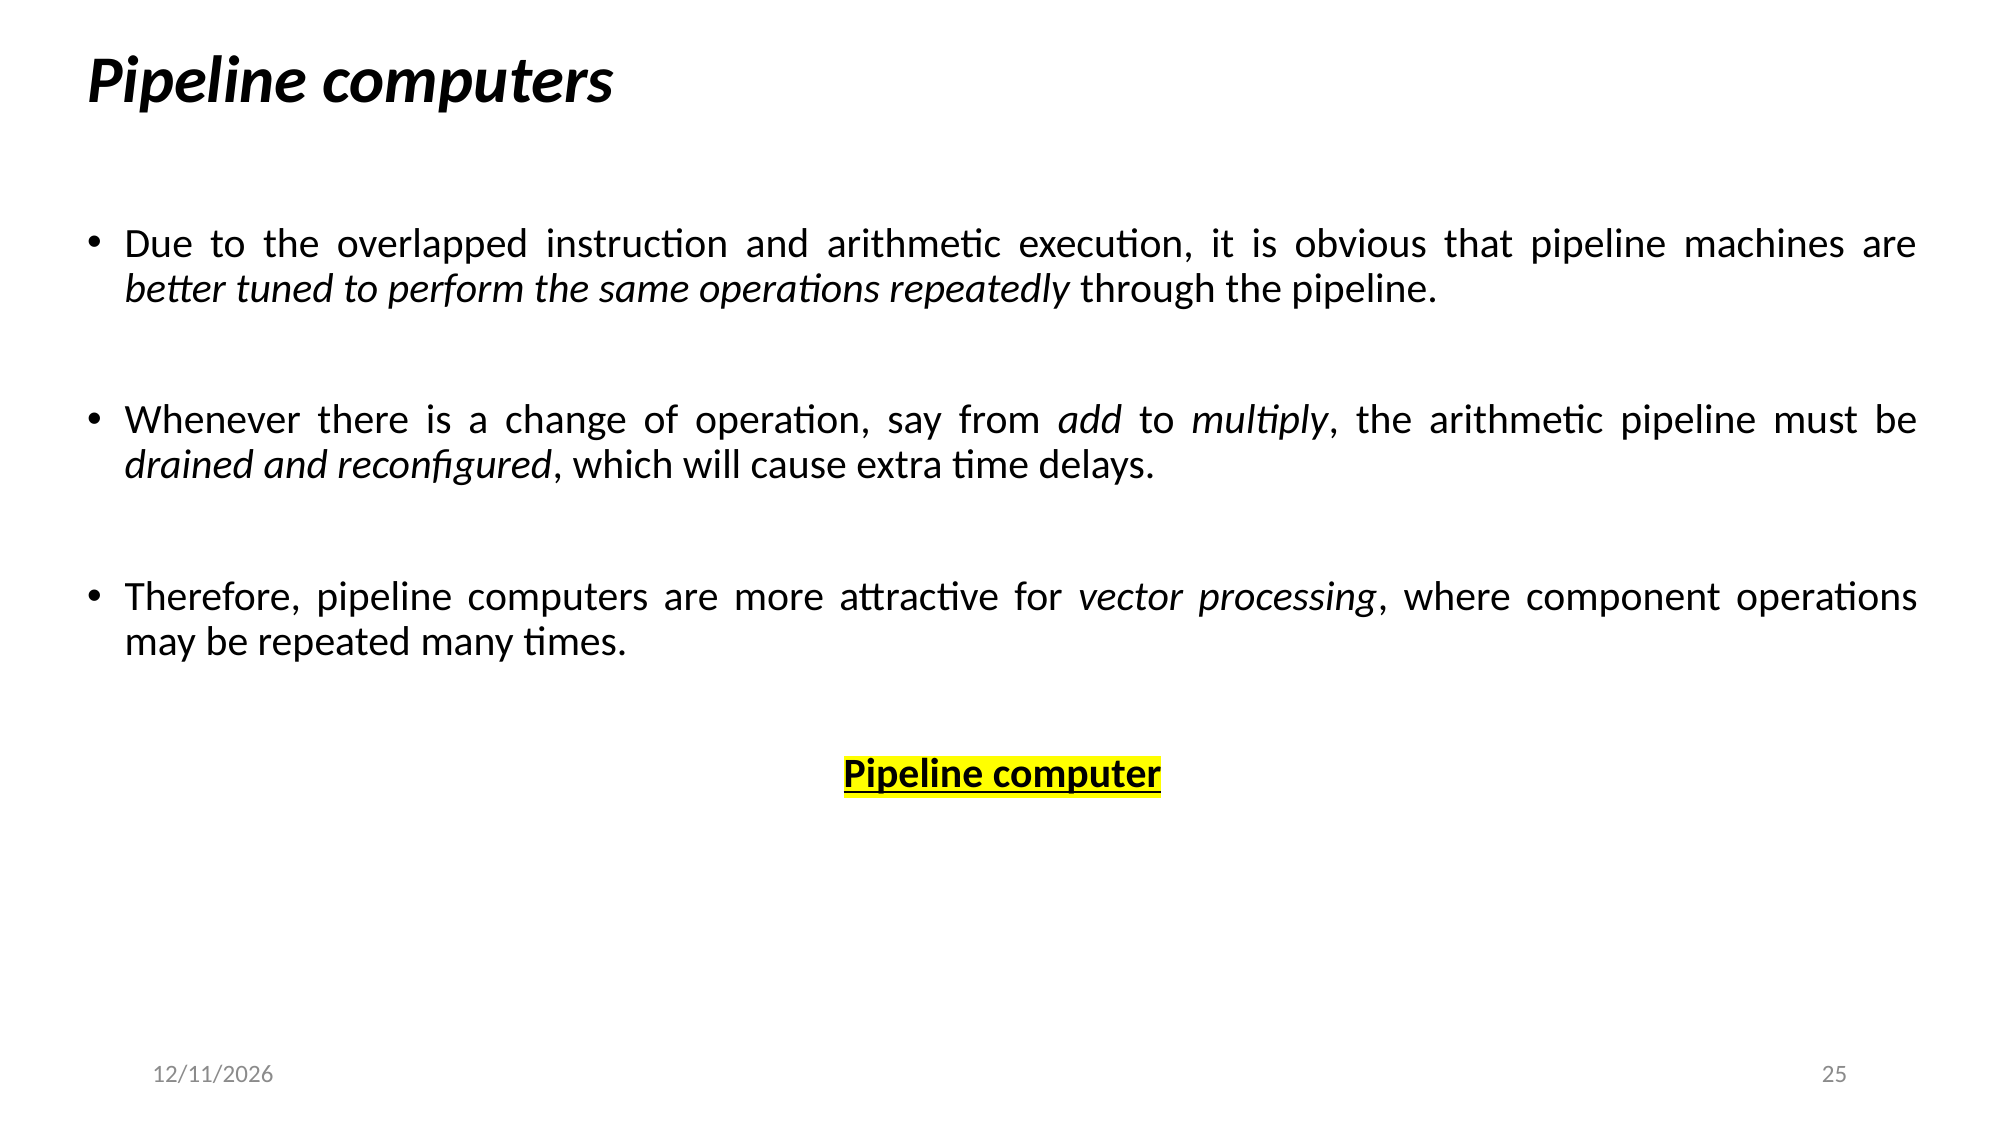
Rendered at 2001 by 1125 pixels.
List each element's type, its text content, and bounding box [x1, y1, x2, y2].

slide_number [137, 1042, 588, 1103]
list Pipeline computers Due to the overlapped instruction and arithmetic execution, it is obvious that pipeline machines are better tuned to perform the same operations repeatedly through the pipeline. Whenever there is a change of operation, say from add to multiply, the arithmetic pipeline must be drained and reconfigured, which will cause extra time delays. Therefore, pipeline computers are more attractive for vector processing, where component operations may be repeated many times. Pipeline computer [71, 36, 1933, 1104]
slide_number 25 [1412, 1042, 1863, 1103]
